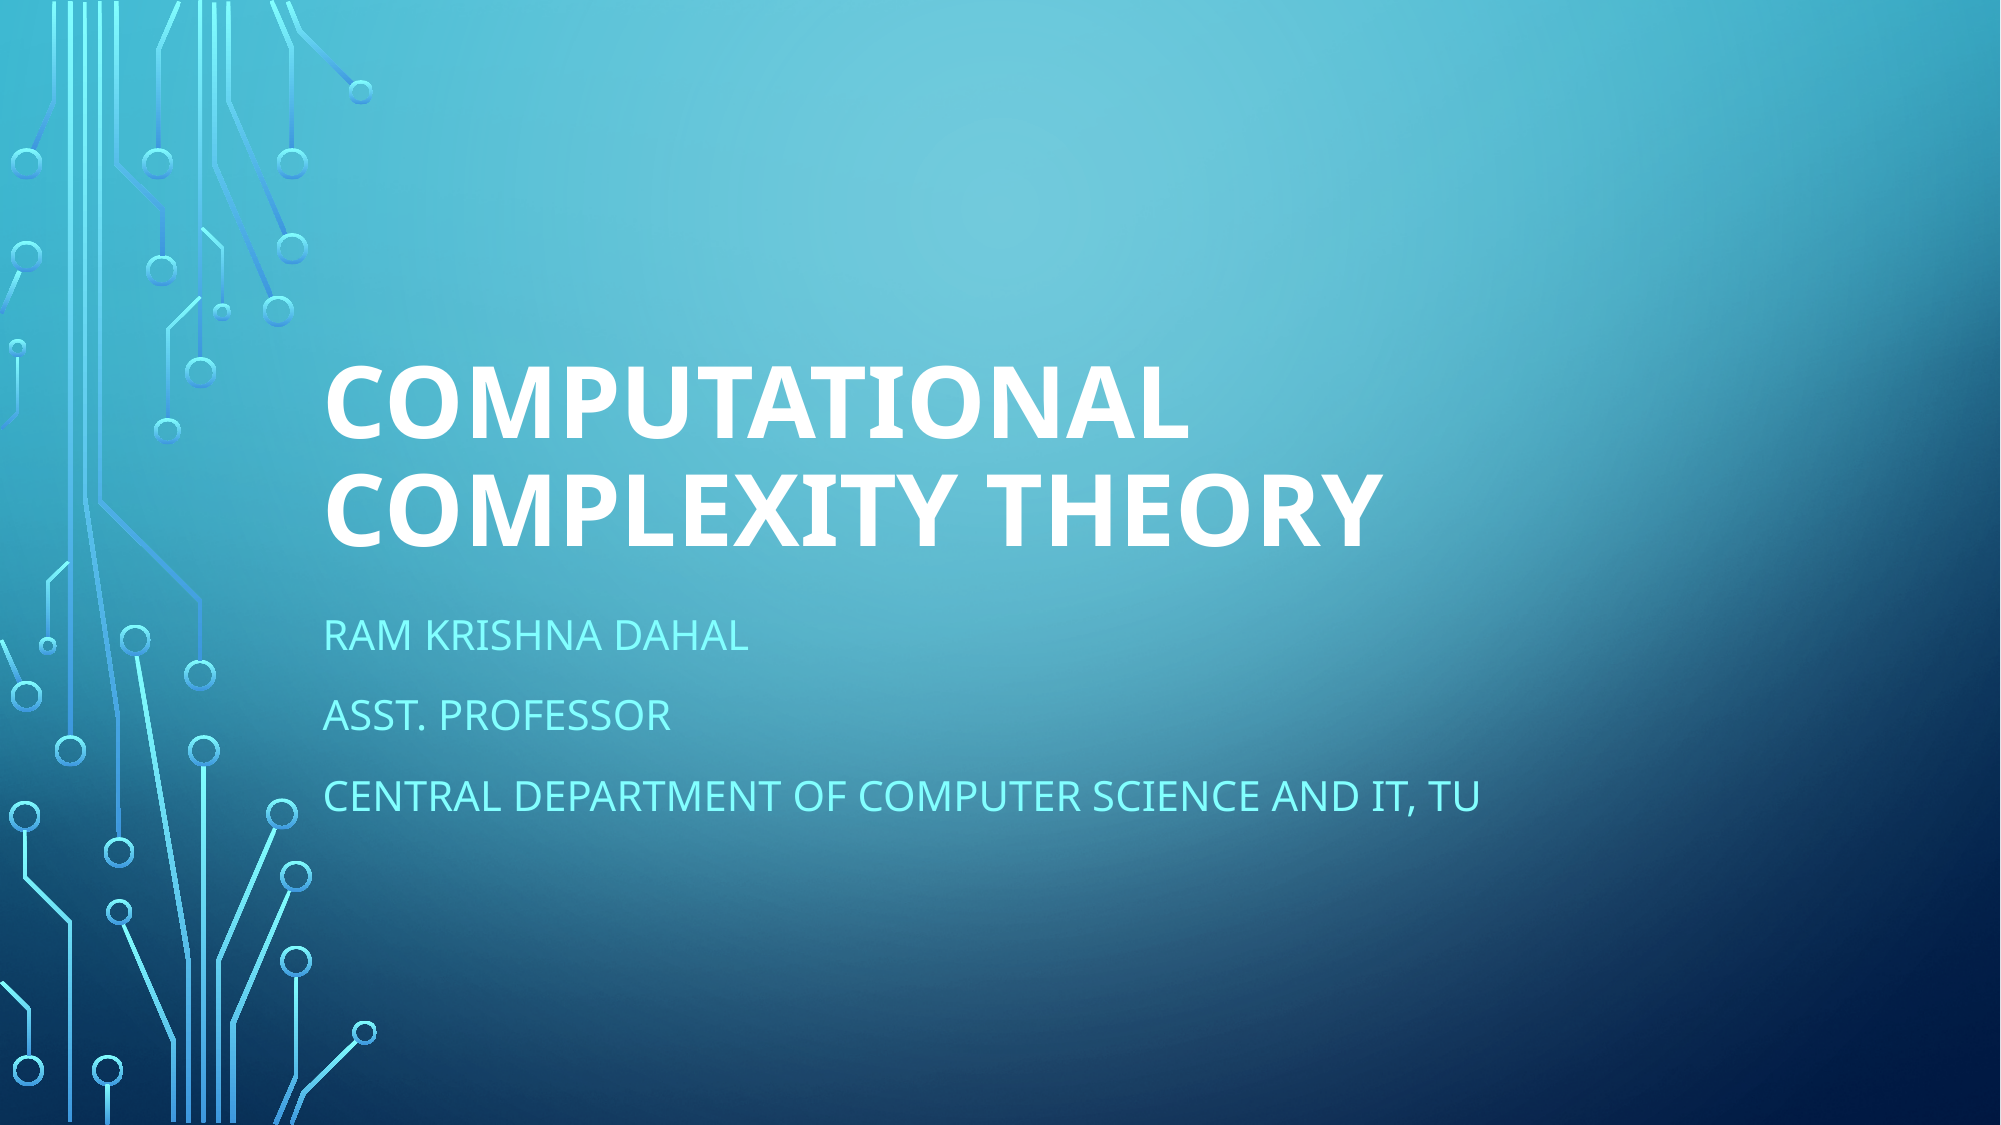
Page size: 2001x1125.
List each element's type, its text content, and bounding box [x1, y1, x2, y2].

subtitle Ram Krishna Dahal Asst. Professor Central Department of computer science and IT, TU [307, 590, 1750, 863]
title Computational Complexity Theory [307, 184, 1750, 576]
